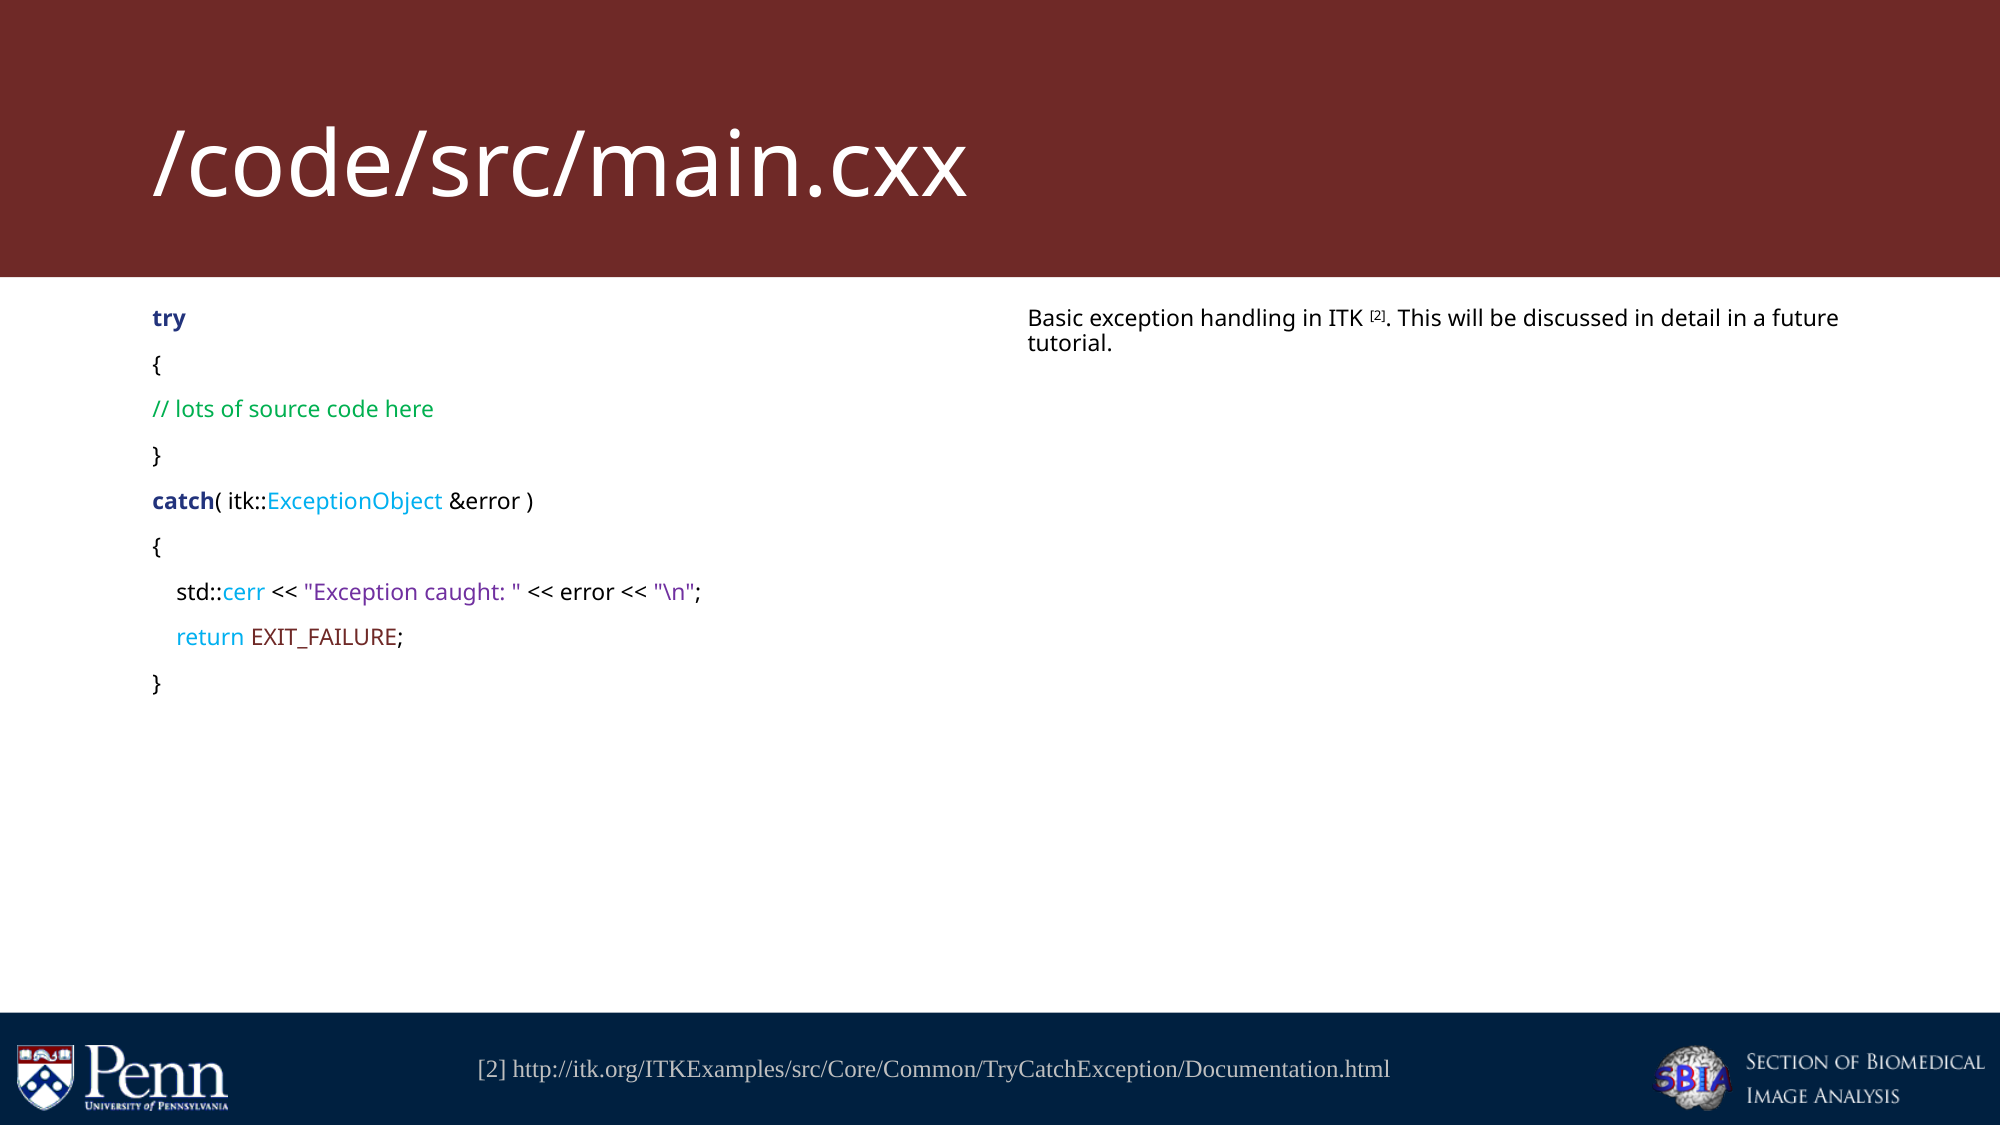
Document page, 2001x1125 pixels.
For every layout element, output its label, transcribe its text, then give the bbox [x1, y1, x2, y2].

list try { // lots of source code here } catch( itk::ExceptionObject &error ) { std::cerr << "Exception caught: " << error << "\n"; return EXIT_FAILURE; } [137, 299, 988, 1014]
picture [17, 1045, 228, 1111]
footer [2] http://itk.org/ITKExamples/src/Core/Common/TryCatchException/Documentation.html [462, 1037, 1413, 1098]
picture [1652, 1044, 1985, 1112]
title /code/src/main.cxx [137, 59, 1863, 275]
list Basic exception handling in ITK [2]. This will be discussed in detail in a future tutorial. [1012, 299, 1863, 1014]
